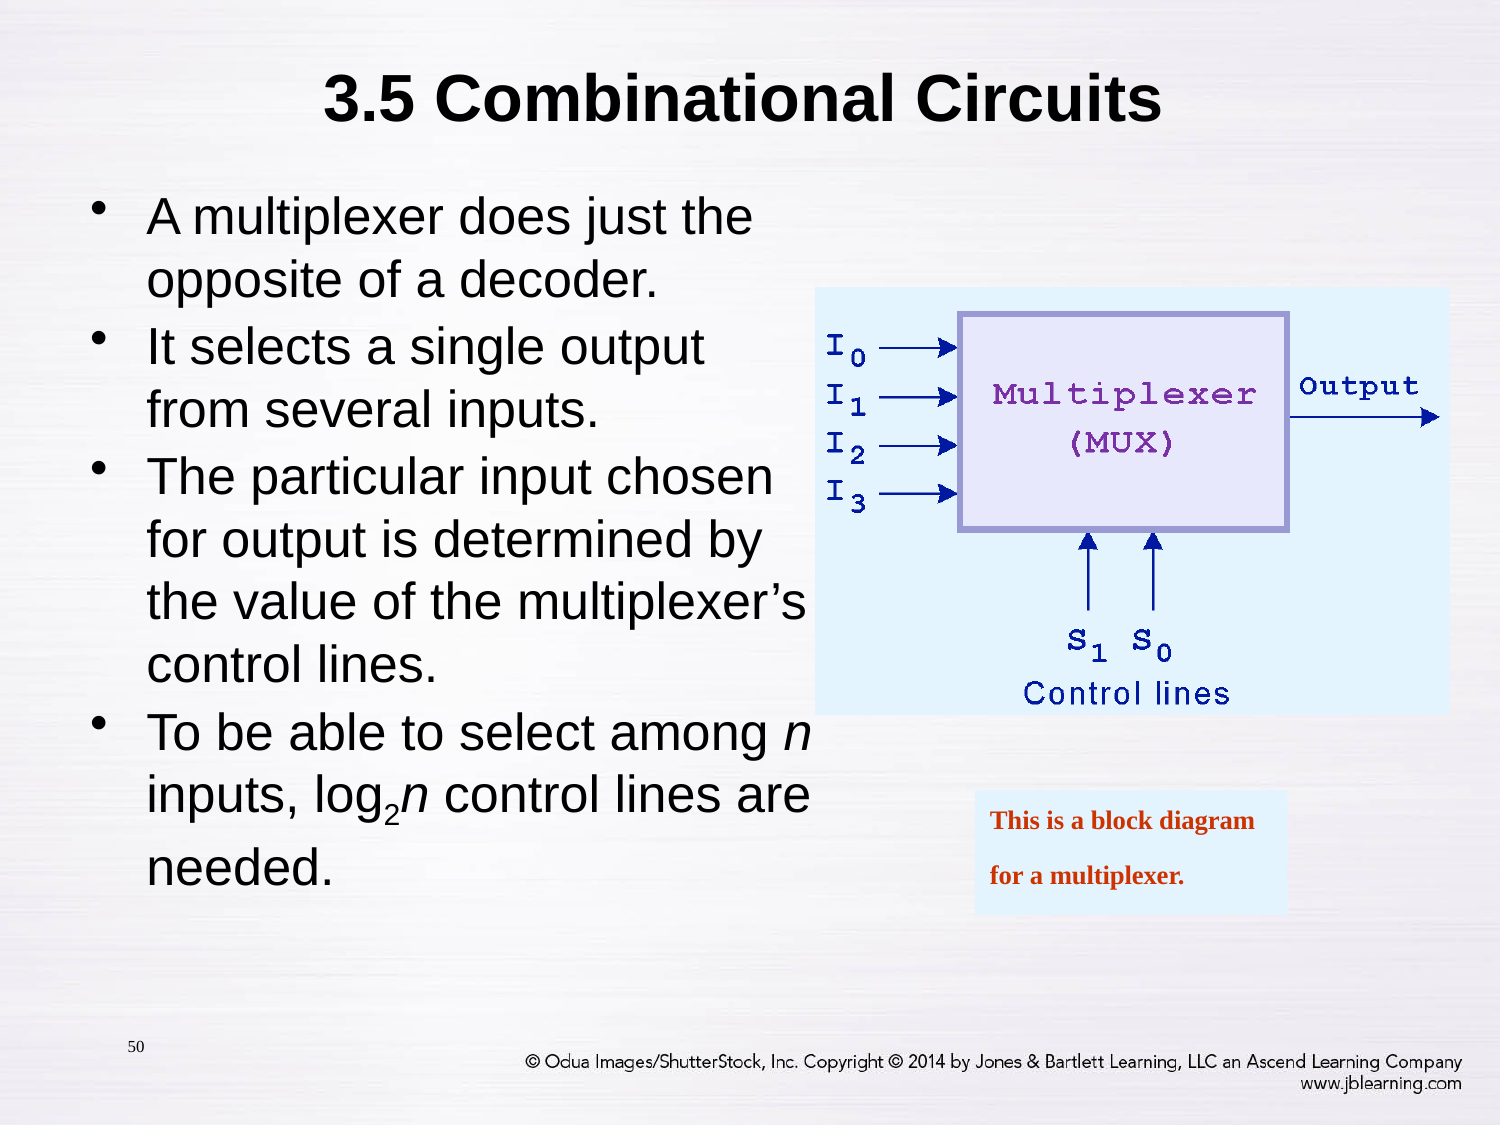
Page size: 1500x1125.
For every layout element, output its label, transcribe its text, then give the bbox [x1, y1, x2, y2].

list A multiplexer does just the opposite of a decoder. It selects a single output from several inputs. The particular input chosen for output is determined by the value of the multiplexer’s control lines. To be able to select among n inputs, log2n control lines are needed. [75, 174, 838, 950]
slide_number 50 [112, 1025, 425, 1100]
text_box This is a block diagram for a multiplexer. [974, 790, 1288, 915]
picture [0, 0, 1500, 1125]
title 3.5 Combinational Circuits [300, 50, 1188, 140]
